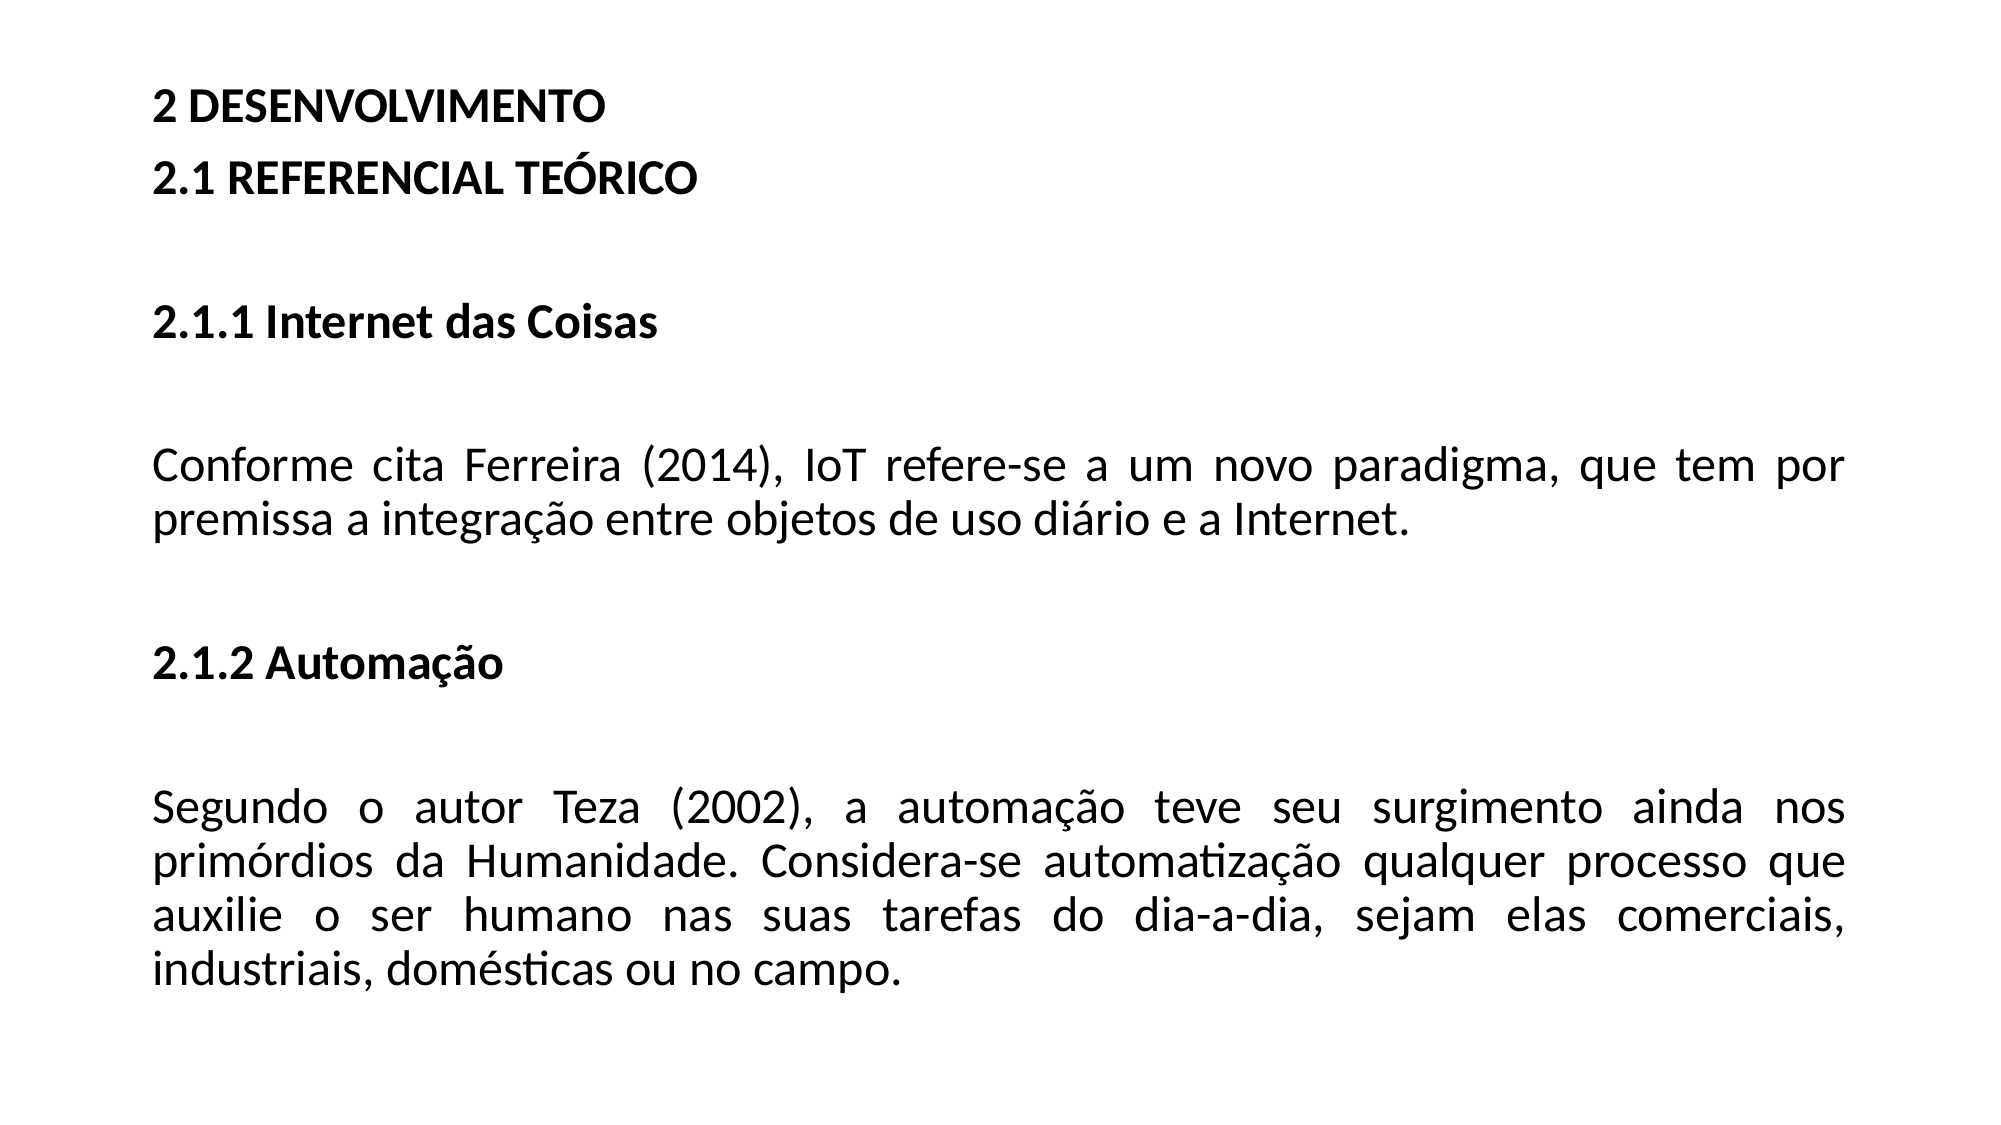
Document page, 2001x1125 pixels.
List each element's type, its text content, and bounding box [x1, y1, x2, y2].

list 2 DESENVOLVIMENTO 2.1 REFERENCIAL TEÓRICO 2.1.1 Internet das Coisas Conforme cita Ferreira (2014), IoT refere-se a um novo paradigma, que tem por premissa a integração entre objetos de uso diário e a Internet. 2.1.2 Automação Segundo o autor Teza (2002), a automação teve seu surgimento ainda nos primórdios da Humanidade. Considera-se automatização qualquer processo que auxilie o ser humano nas suas tarefas do dia-a-dia, sejam elas comerciais, industriais, domésticas ou no campo. [137, 71, 1863, 1014]
